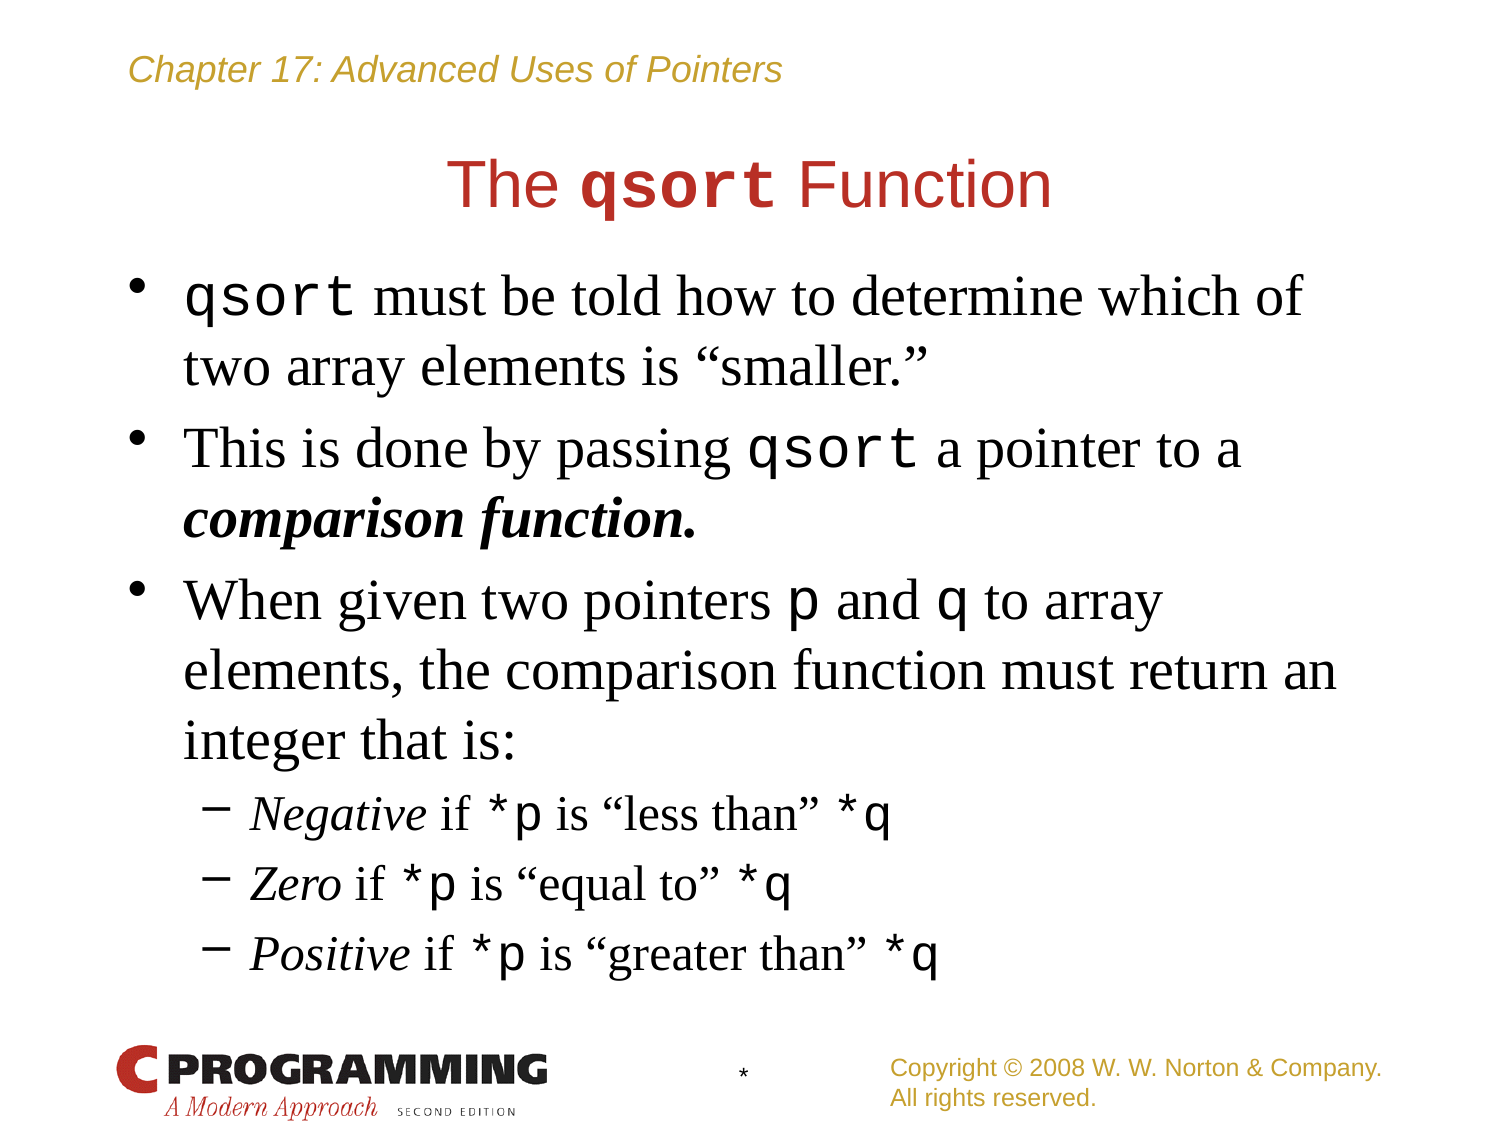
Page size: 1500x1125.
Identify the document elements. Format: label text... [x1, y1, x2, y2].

text_box * [687, 1050, 800, 1100]
list qsort must be told how to determine which of two array elements is “smaller.” This is done by passing qsort a pointer to a comparison function. When given two pointers p and q to array elements, the comparison function must return an integer that is: Negative if *p is “less than” *q Zero if *p is “equal to” *q Positive if *p is “greater than” *q [112, 249, 1388, 1038]
picture [112, 1041, 550, 1123]
title The qsort Function [112, 125, 1388, 238]
text_box Copyright © 2008 W. W. Norton & Company. All rights reserved. [874, 1043, 1388, 1119]
